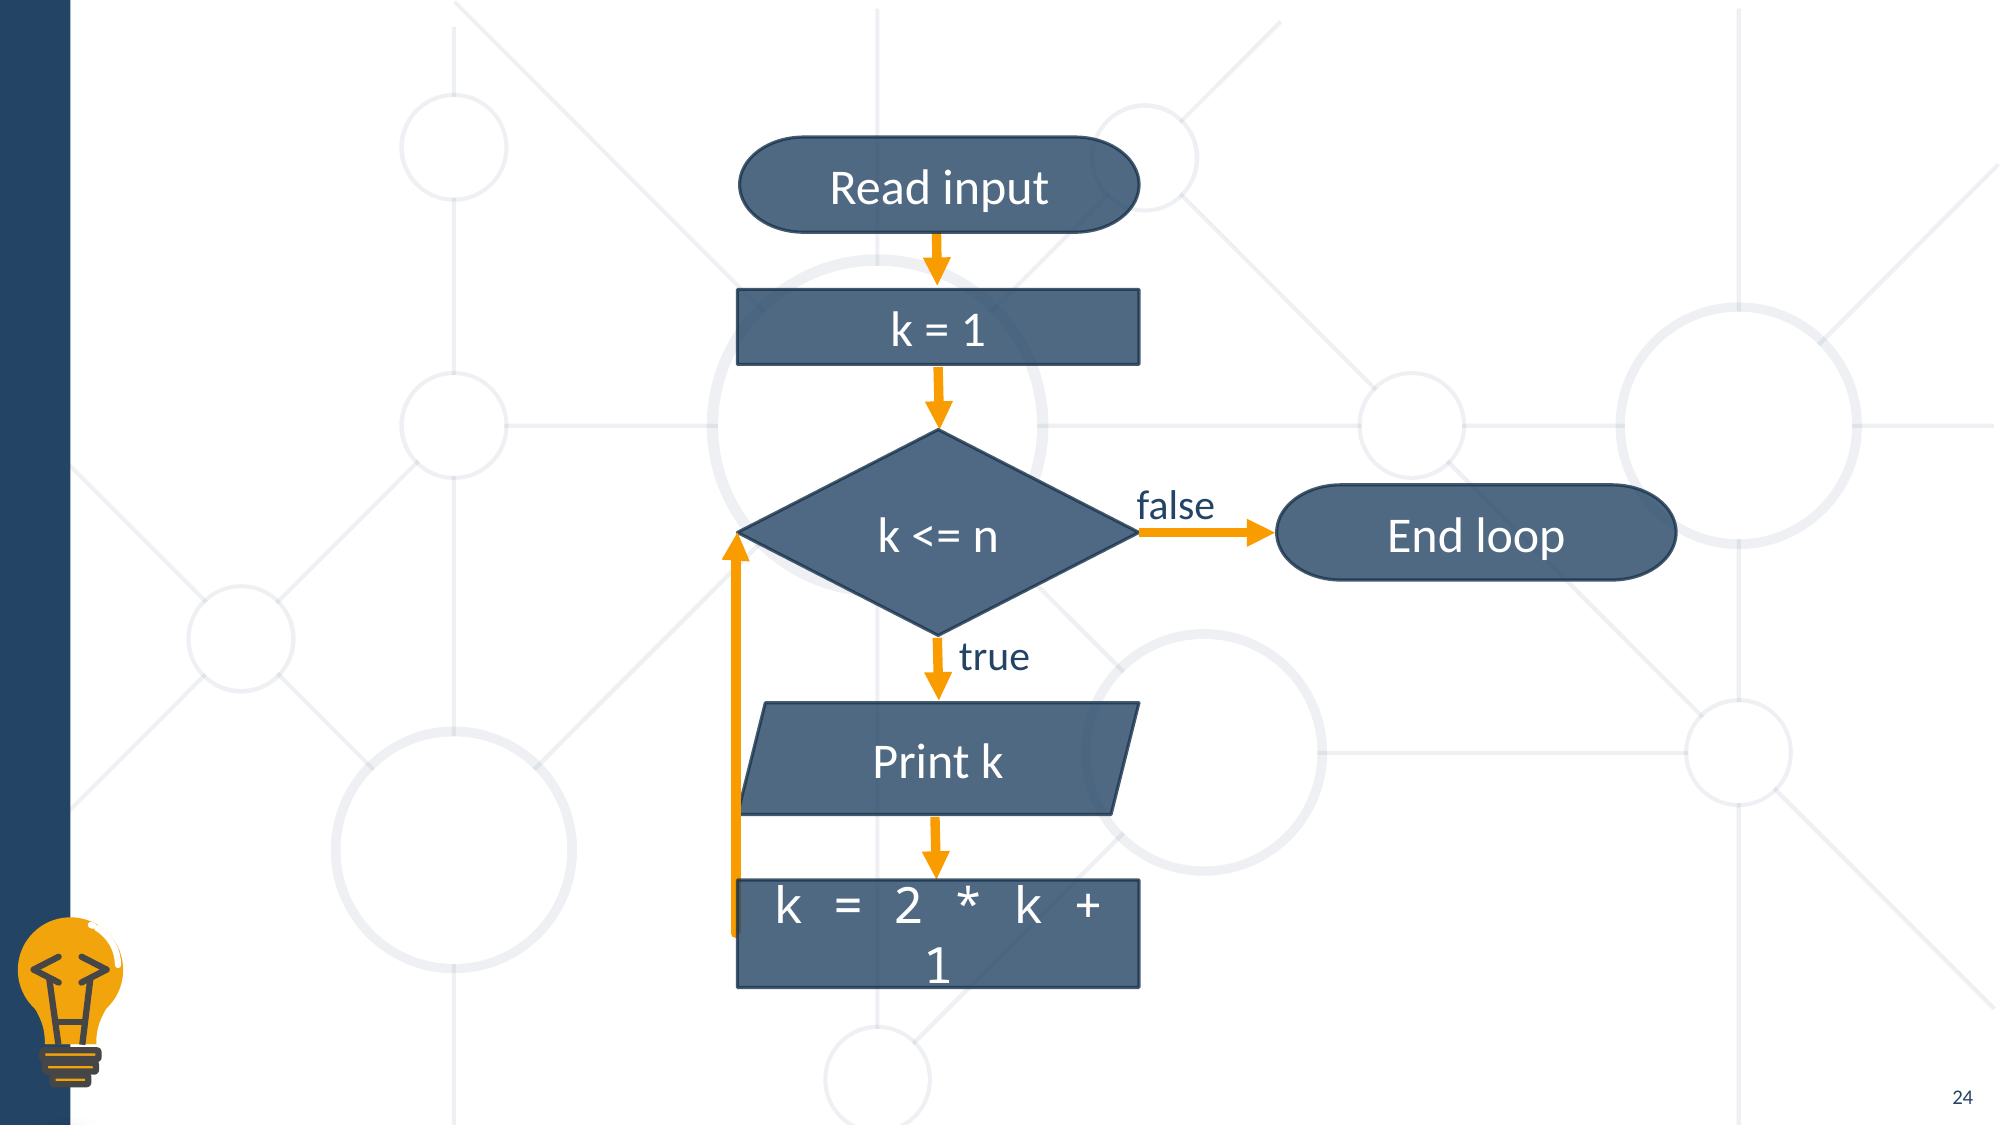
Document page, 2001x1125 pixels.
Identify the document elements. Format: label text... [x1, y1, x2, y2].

text_box Print k [744, 700, 1142, 817]
text_box End loop [1274, 482, 1679, 583]
text_box k = 2 * k + 1 [735, 878, 1141, 990]
text_box Read input [737, 134, 1142, 235]
text_box k <= n [735, 430, 1118, 637]
text_box k = 1 [735, 287, 1141, 366]
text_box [936, 637, 940, 701]
text_box 24 [1927, 1067, 1989, 1117]
text_box true [935, 606, 1055, 697]
text_box false [1113, 454, 1240, 546]
